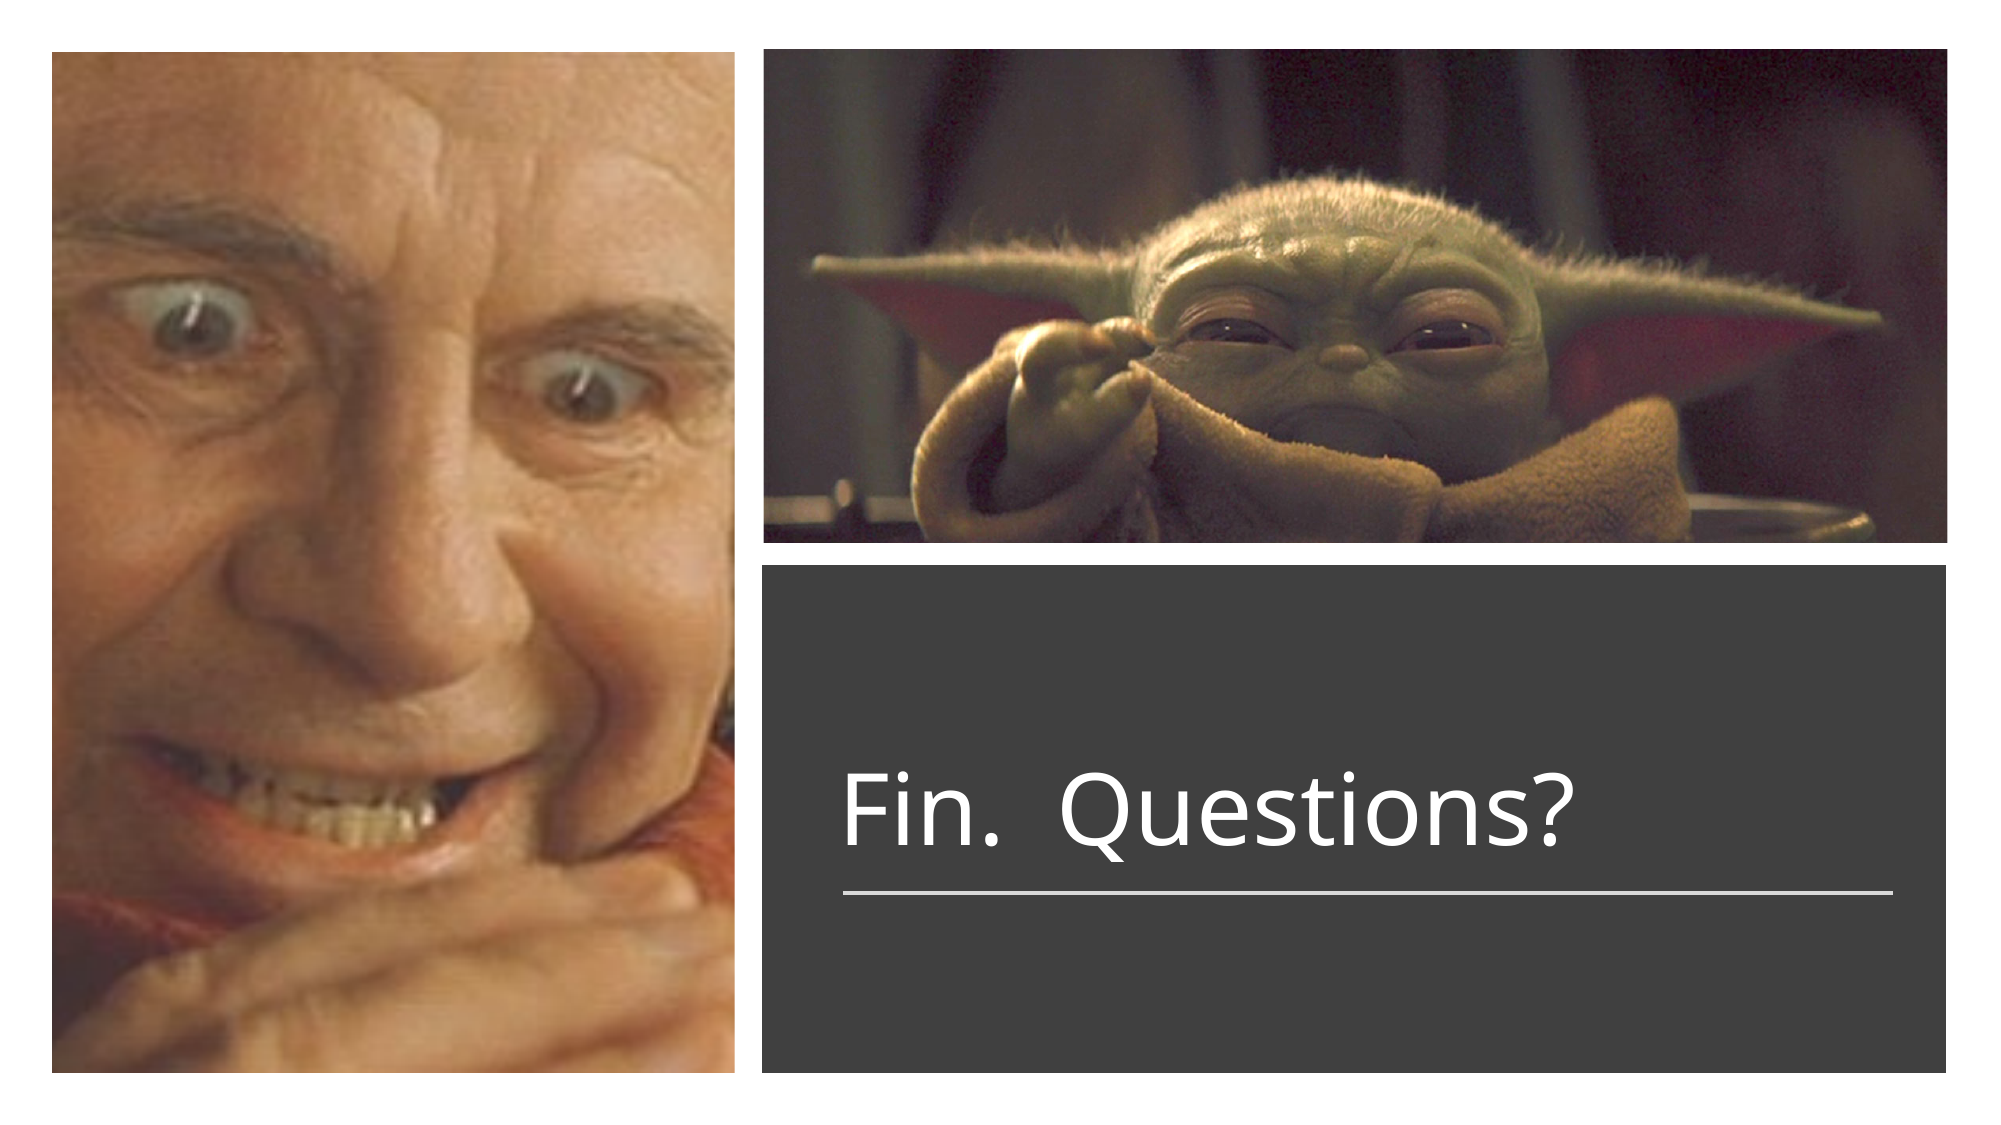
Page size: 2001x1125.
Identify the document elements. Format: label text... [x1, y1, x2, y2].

text_box [771, 575, 1937, 1064]
title Fin. Questions? [823, 625, 1885, 875]
picture [763, 49, 1948, 543]
picture [52, 52, 735, 1073]
